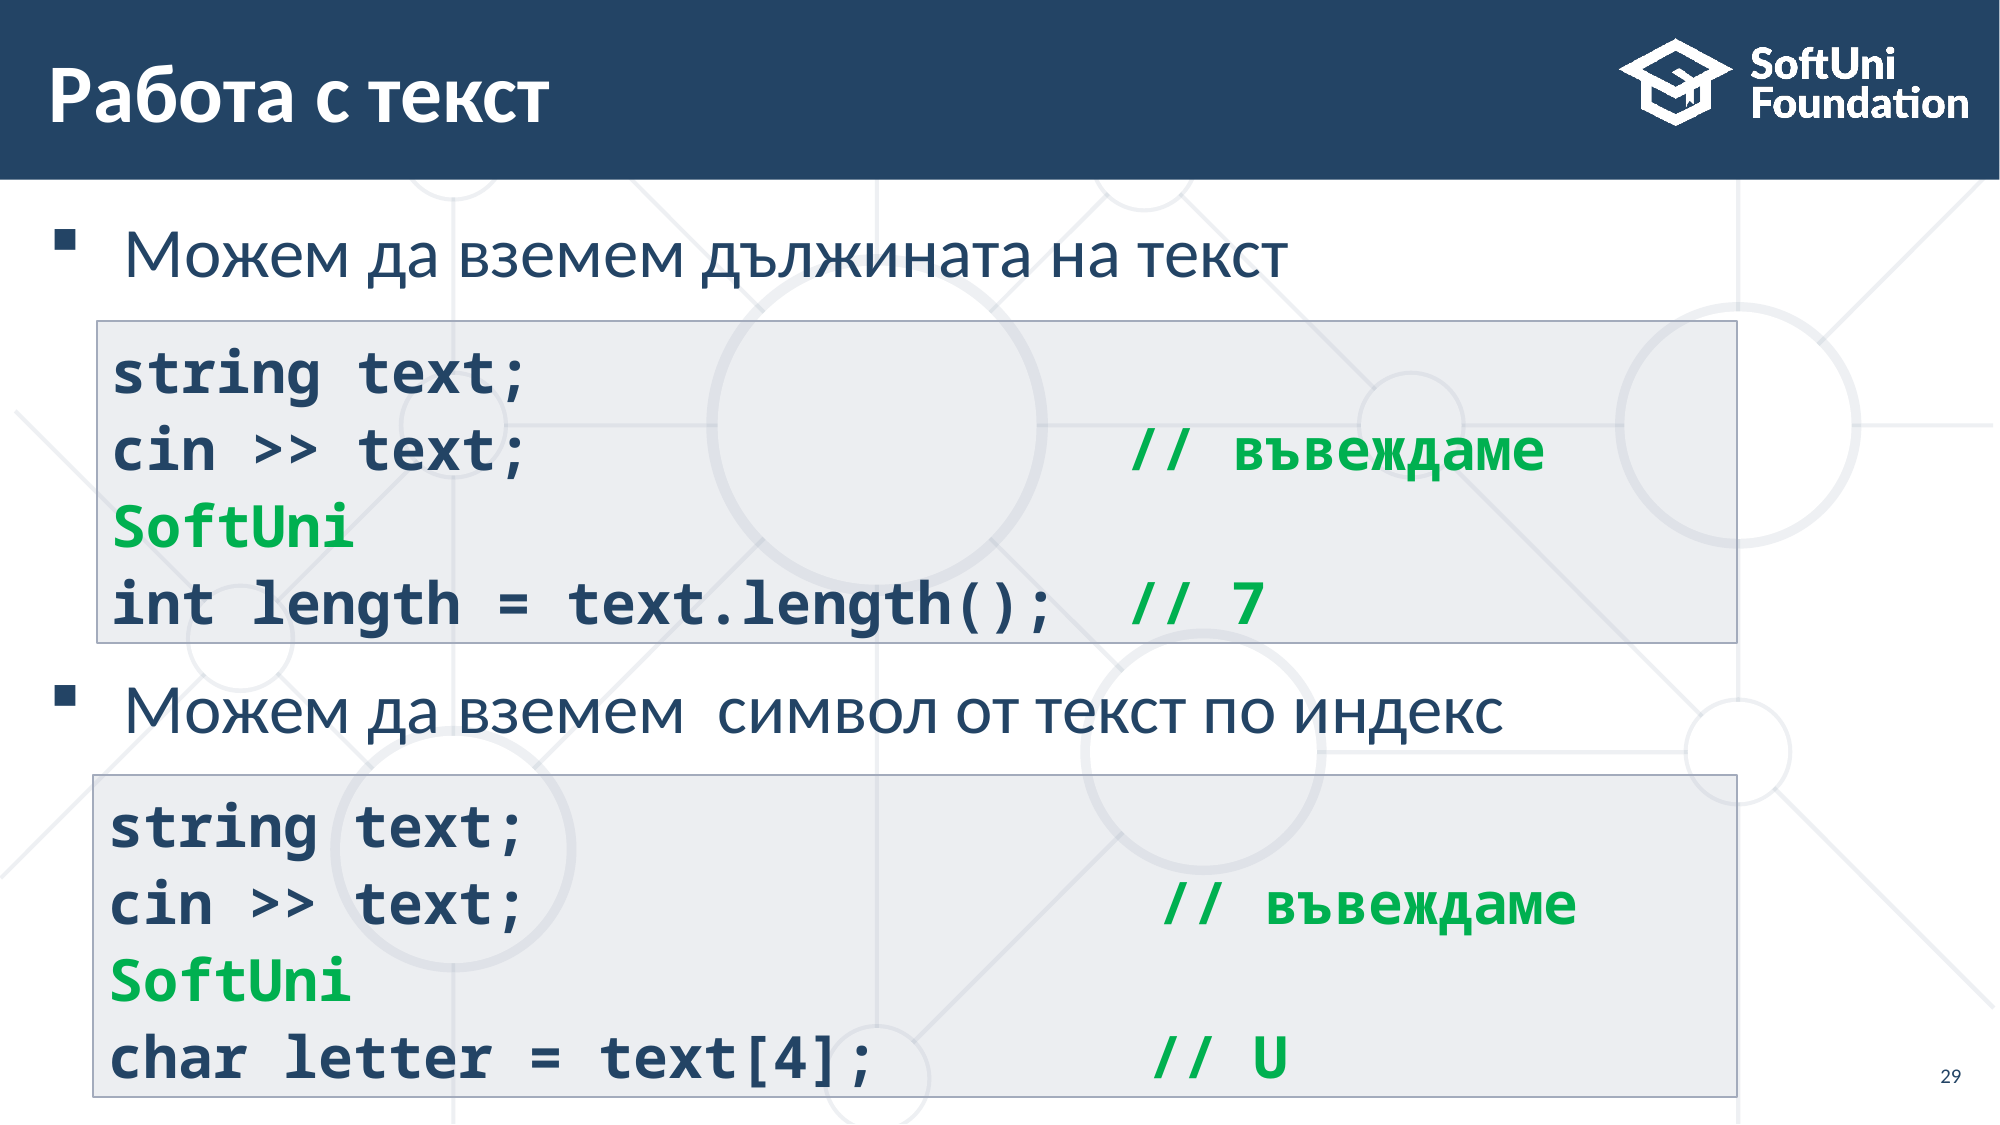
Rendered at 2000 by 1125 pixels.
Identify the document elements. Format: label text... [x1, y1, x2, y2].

title Работа с текст [31, 16, 1591, 162]
picture [1618, 38, 1968, 126]
text_box string text; cin >> text; // въвеждаме SoftUni char letter = text[4]; // U [93, 774, 1738, 1098]
slide_number 29 [1896, 1049, 1968, 1101]
text_box string text; cin >> text; // въвеждаме SoftUni int length = text.length(); // 7 [97, 320, 1738, 644]
list Можем да вземем дължината на текст Можем да вземем символ от текст по индекс [31, 196, 1970, 1050]
